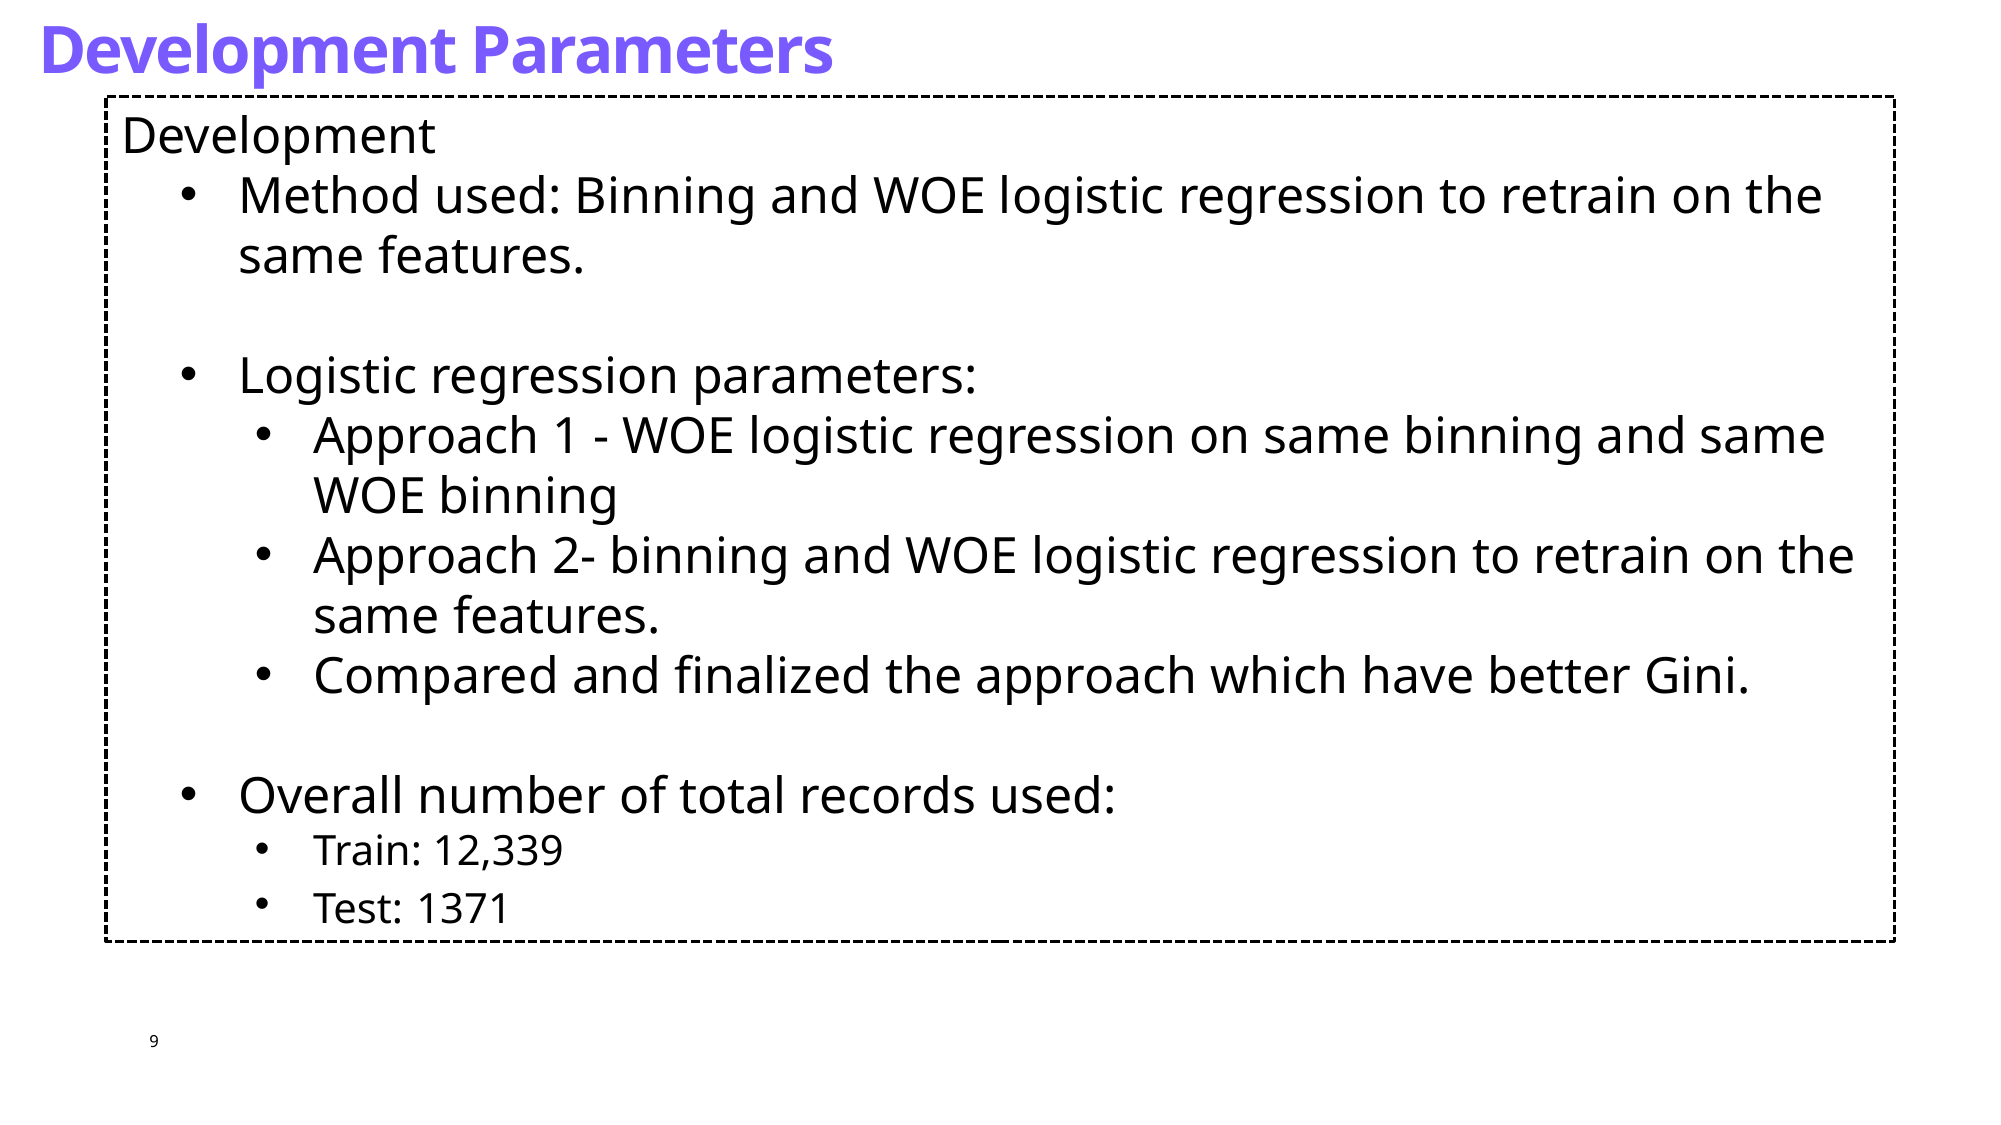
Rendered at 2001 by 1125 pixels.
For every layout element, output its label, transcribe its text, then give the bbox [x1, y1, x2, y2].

text_box Development Method used: Binning and WOE logistic regression to retrain on the same features. Logistic regression parameters: Approach 1 - WOE logistic regression on same binning and same WOE binning Approach 2- binning and WOE logistic regression to retrain on the same features. Compared and finalized the approach which have better Gini. Overall number of total records used: Train: 12,339 Test: 1371 [106, 96, 1895, 942]
title Development Parameters [38, 0, 1740, 97]
slide_number 9 [149, 1030, 588, 1069]
